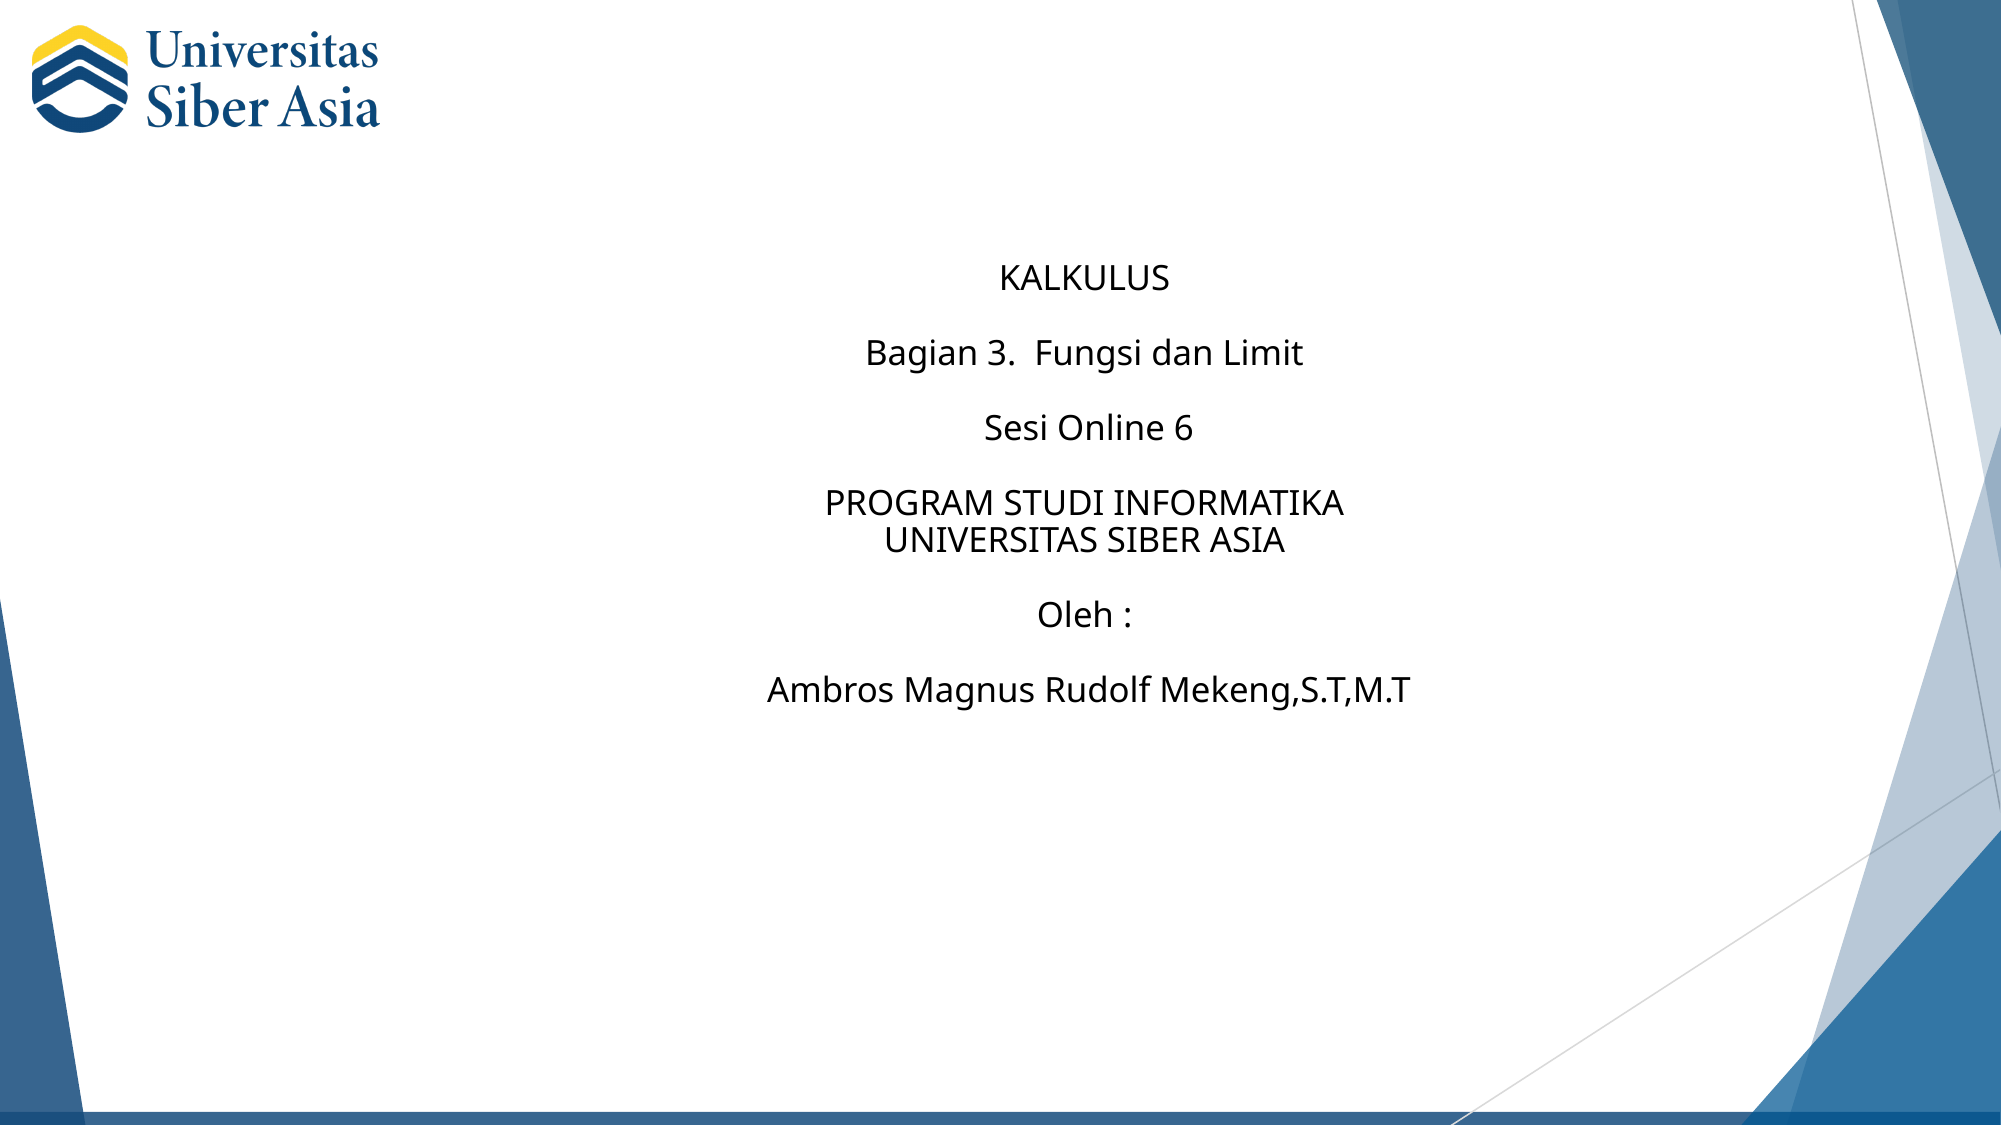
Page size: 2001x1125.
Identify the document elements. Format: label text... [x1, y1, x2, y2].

picture [32, 25, 380, 133]
title KALKULUS Bagian 3. Fungsi dan Limit Sesi Online 6 PROGRAM STUDI INFORMATIKA UNIVERSITAS SIBER ASIA Oleh : Ambros Magnus Rudolf Mekeng,S.T,M.T [226, 252, 1952, 802]
